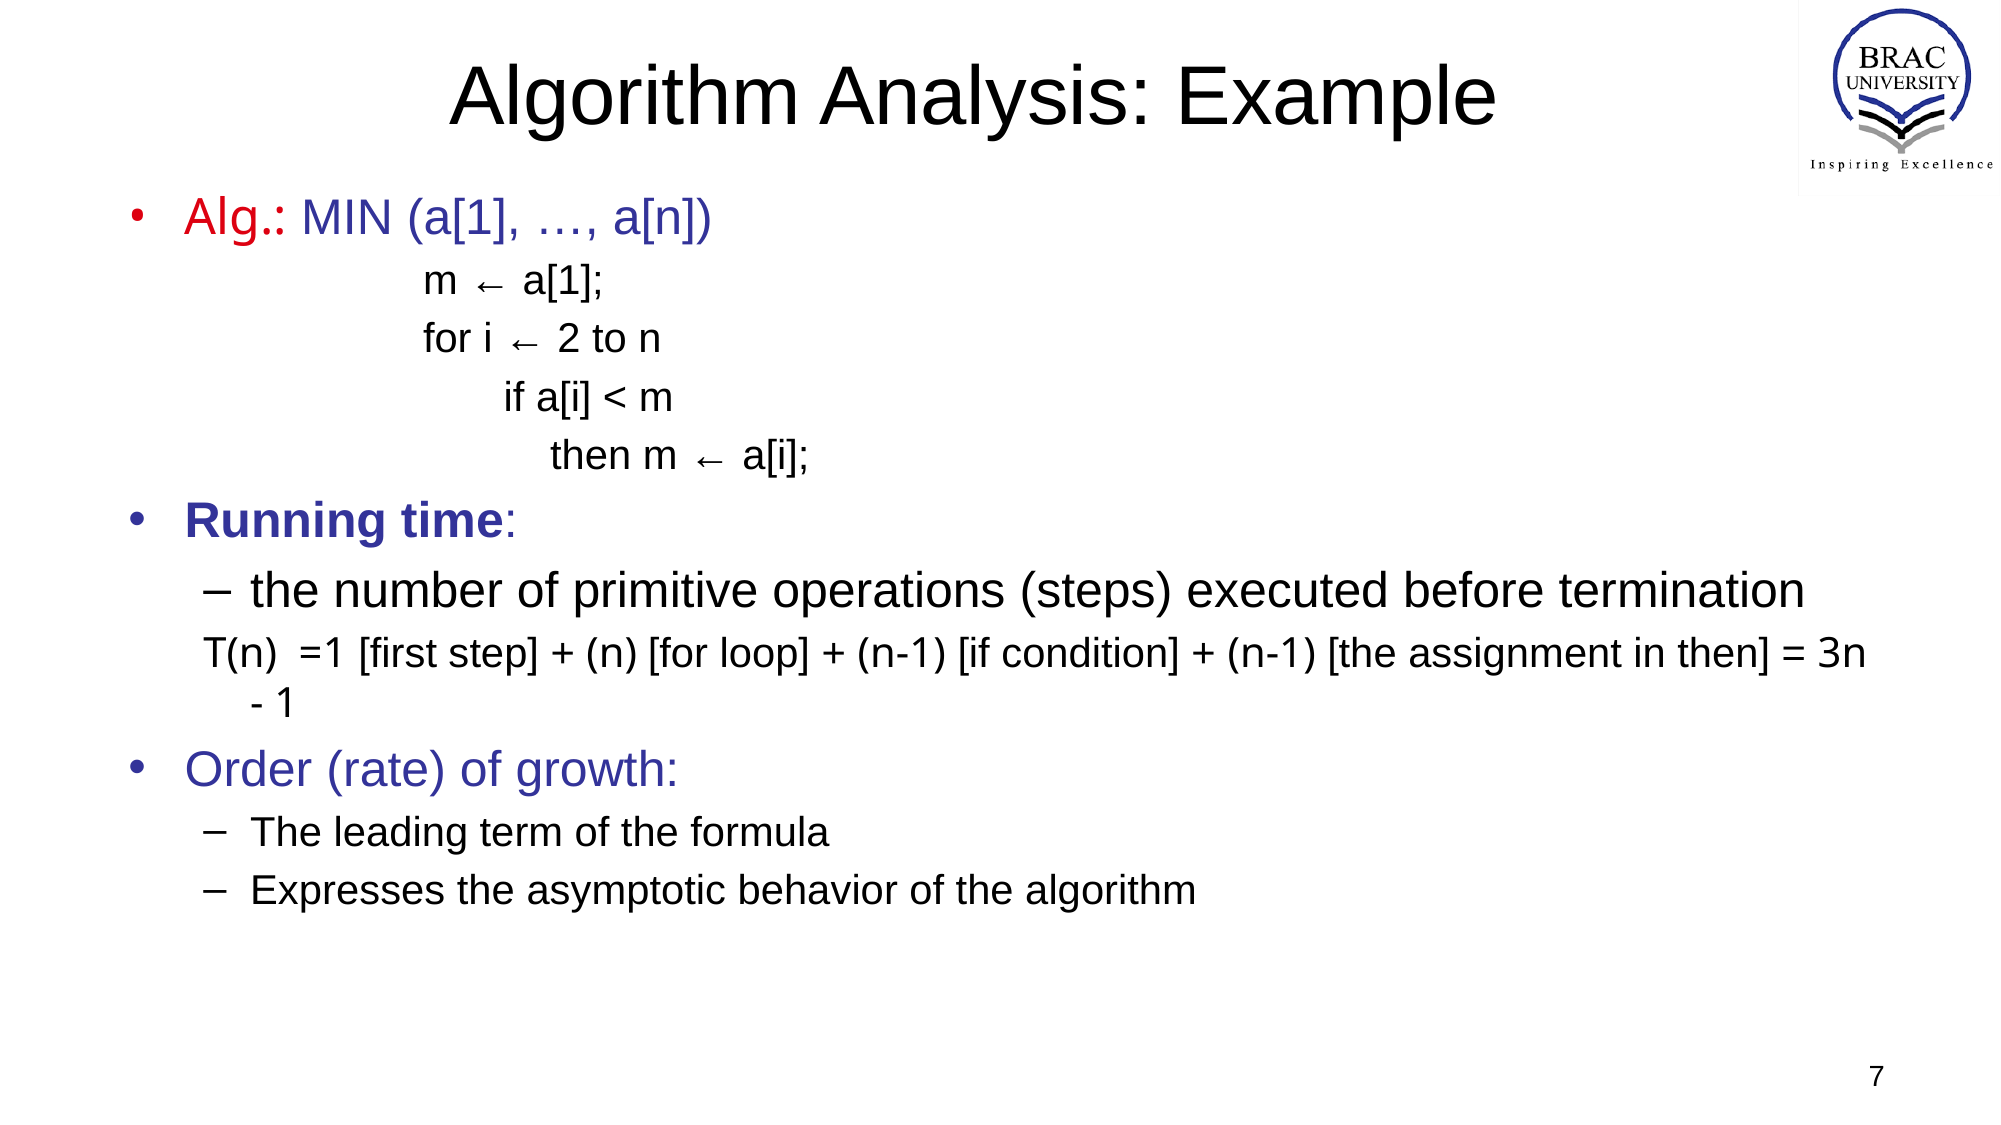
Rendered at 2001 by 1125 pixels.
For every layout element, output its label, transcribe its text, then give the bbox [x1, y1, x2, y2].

list Alg.: MIN (a[1], …, a[n]) m ← a[1]; for i ← 2 to n if a[i] < m then m ← a[i]; Running time: the number of primitive operations (steps) executed before termination T(n) =1 [first step] + (n) [for loop] + (n-1) [if condition] + (n-1) [the assignment in then] = 3n - 1 Order (rate) of growth: The leading term of the formula Expresses the asymptotic behavior of the algorithm [113, 177, 1900, 1076]
title Algorithm Analysis: Example [74, 16, 1793, 166]
slide_number ‹#› [1433, 1076, 1900, 1103]
picture [1798, 0, 2000, 196]
